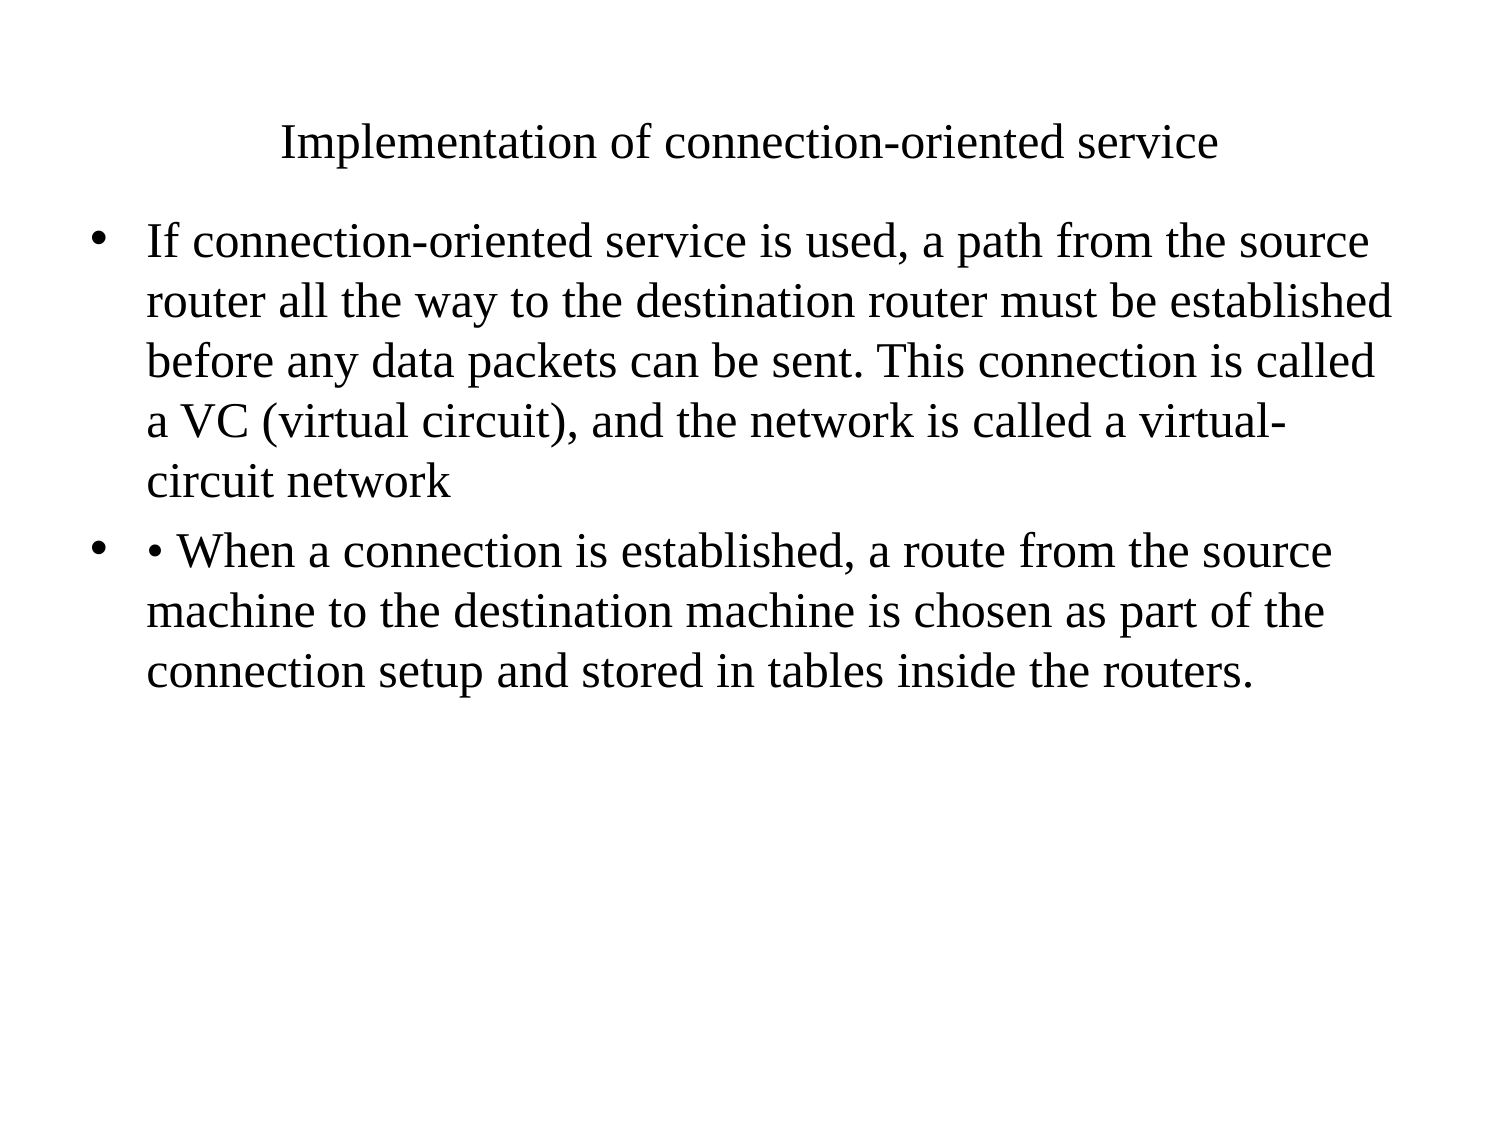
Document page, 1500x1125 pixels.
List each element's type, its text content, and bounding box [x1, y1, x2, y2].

title Implementation of connection-oriented service [75, 45, 1425, 200]
list If connection-oriented service is used, a path from the source router all the way to the destination router must be established before any data packets can be sent. This connection is called a VC (virtual circuit), and the network is called a virtual-circuit network • When a connection is established, a route from the source machine to the destination machine is chosen as part of the connection setup and stored in tables inside the routers. [75, 200, 1425, 1005]
